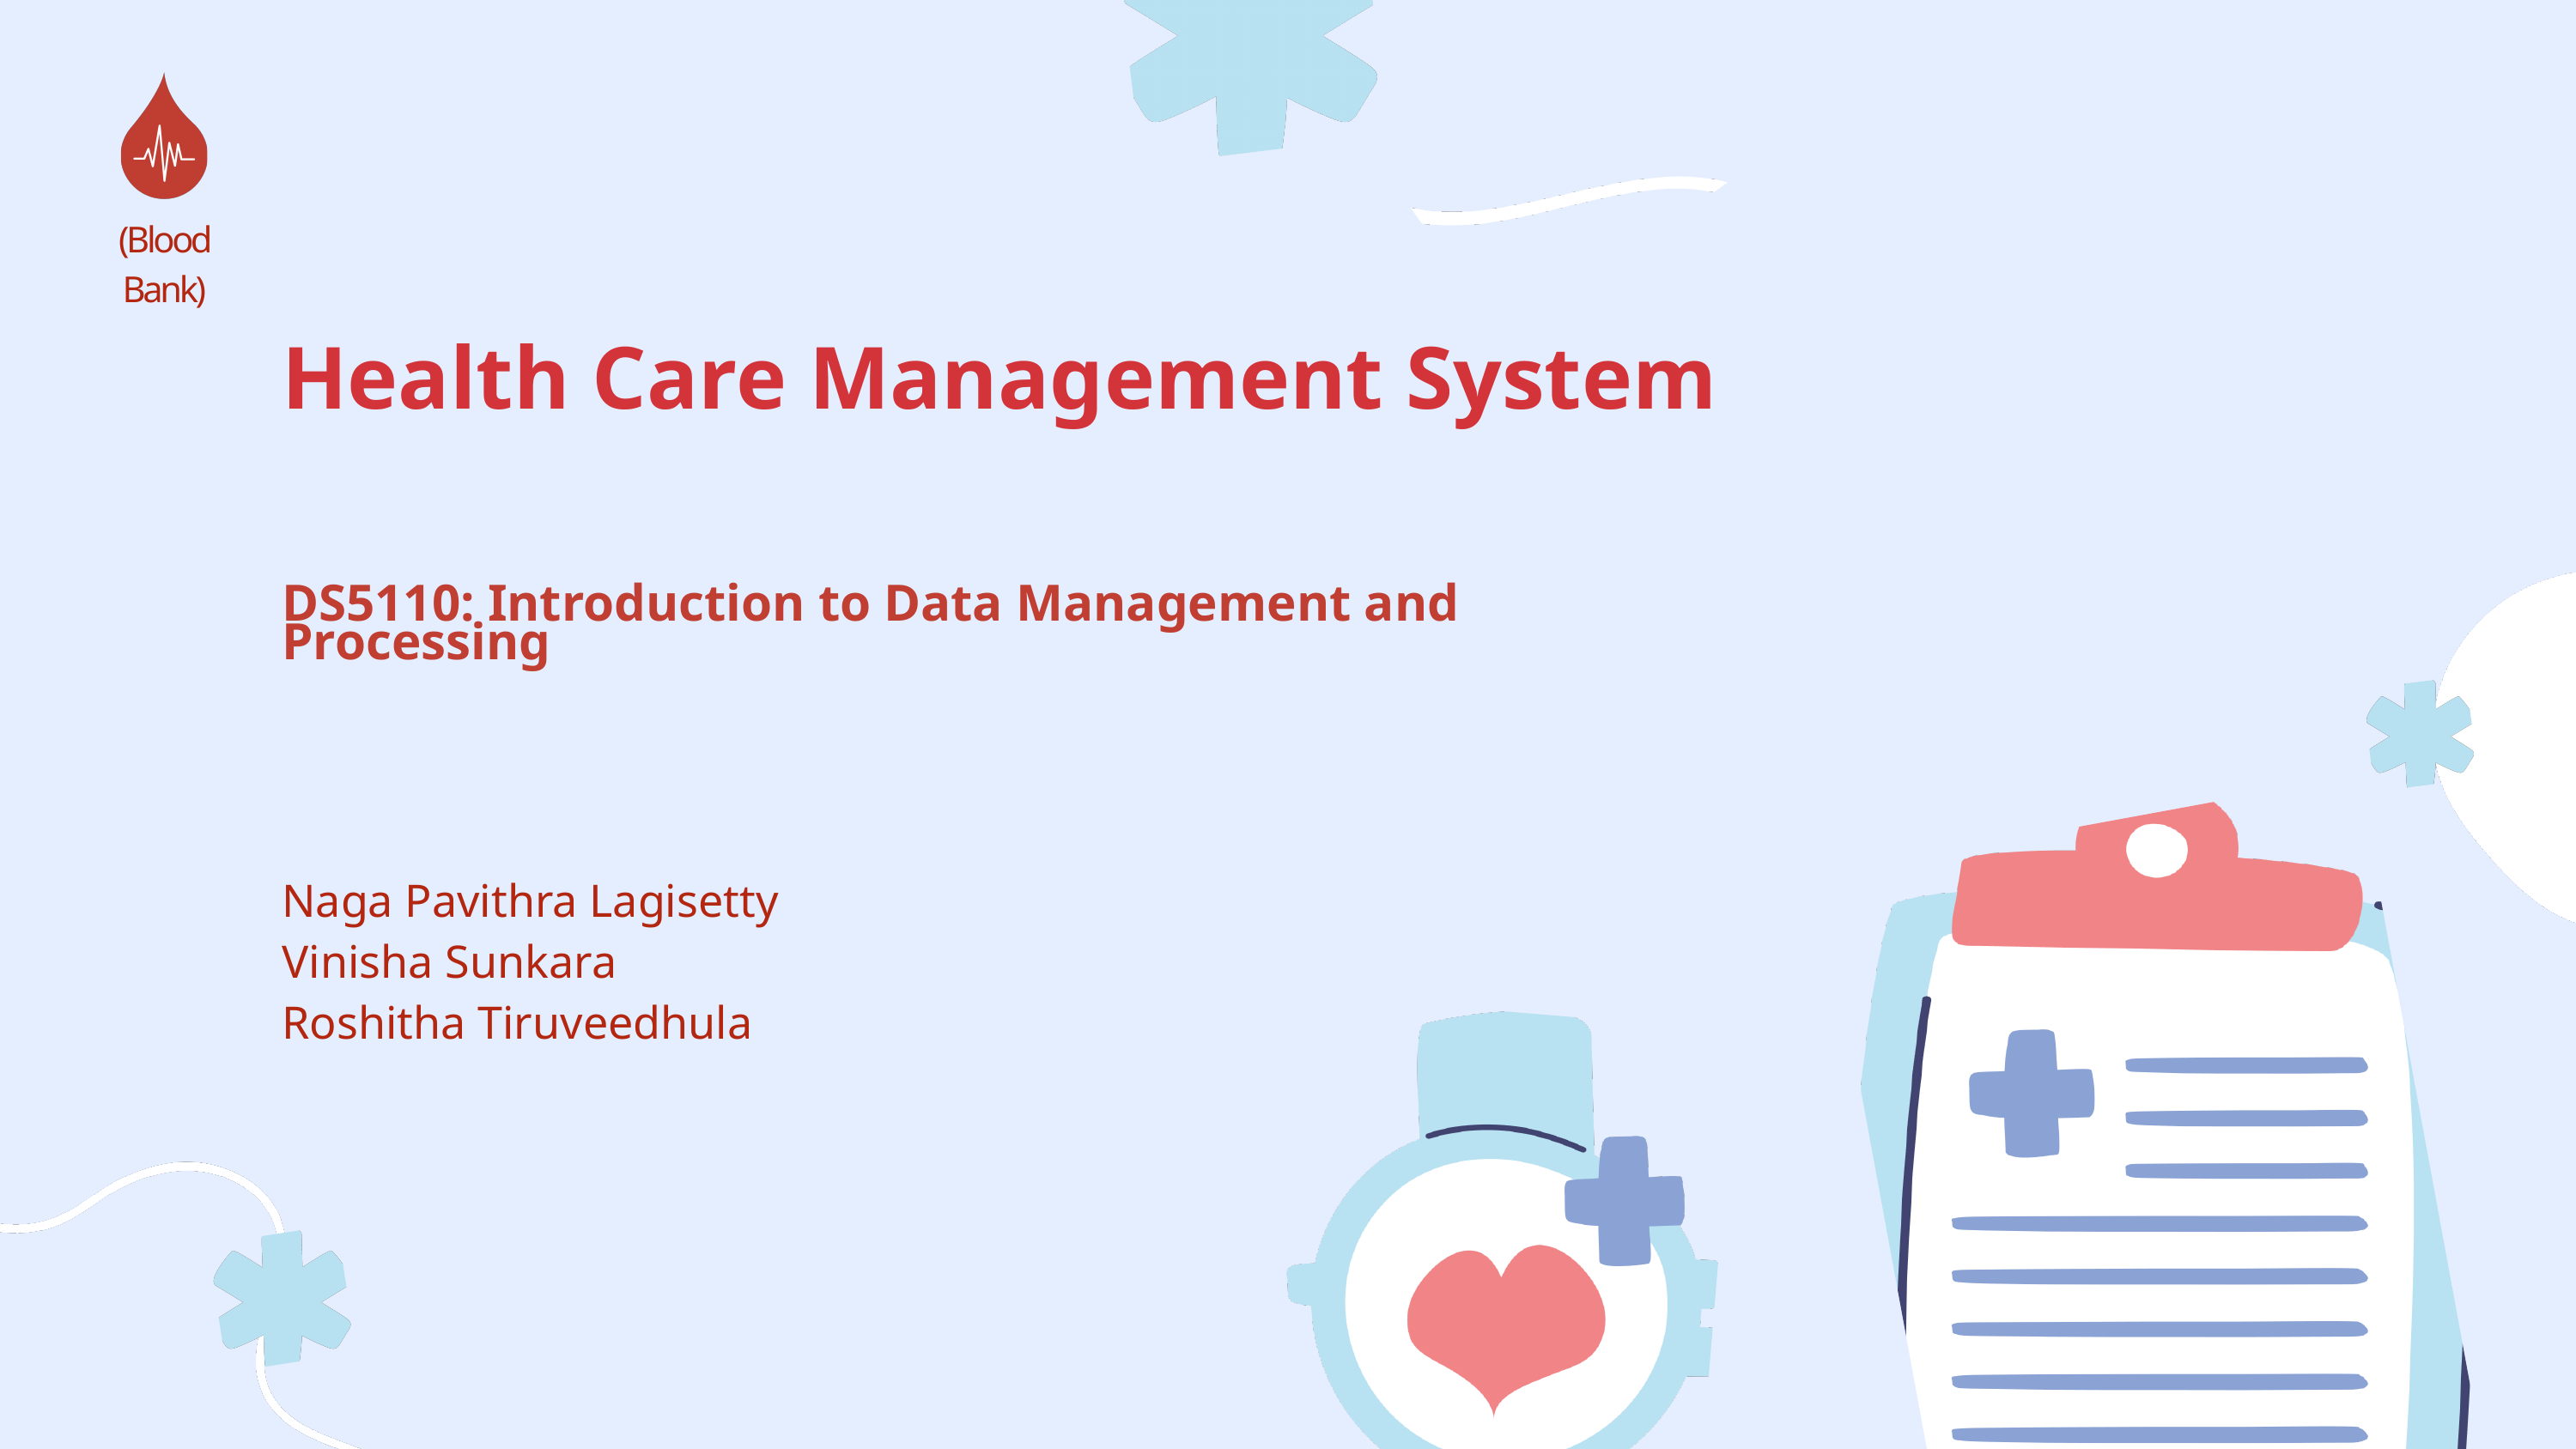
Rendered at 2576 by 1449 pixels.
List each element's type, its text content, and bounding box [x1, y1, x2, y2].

text_box [1820, 775, 2482, 1449]
text_box Health Care Management System [282, 340, 1854, 512]
text_box (Blood Bank) [76, 209, 252, 311]
text_box [120, 72, 208, 200]
text_box DS5110: Introduction to Data Management and Processing [282, 592, 1738, 670]
text_box [2361, 676, 2479, 792]
text_box [2427, 564, 2576, 932]
text_box [1121, 0, 1389, 167]
text_box [0, 1158, 464, 1449]
text_box [207, 1224, 357, 1373]
text_box Naga Pavithra Lagisetty Vinisha Sunkara Roshitha Tiruveedhula [282, 865, 1377, 1048]
text_box [1261, 1000, 1738, 1449]
text_box [1361, 0, 1981, 340]
